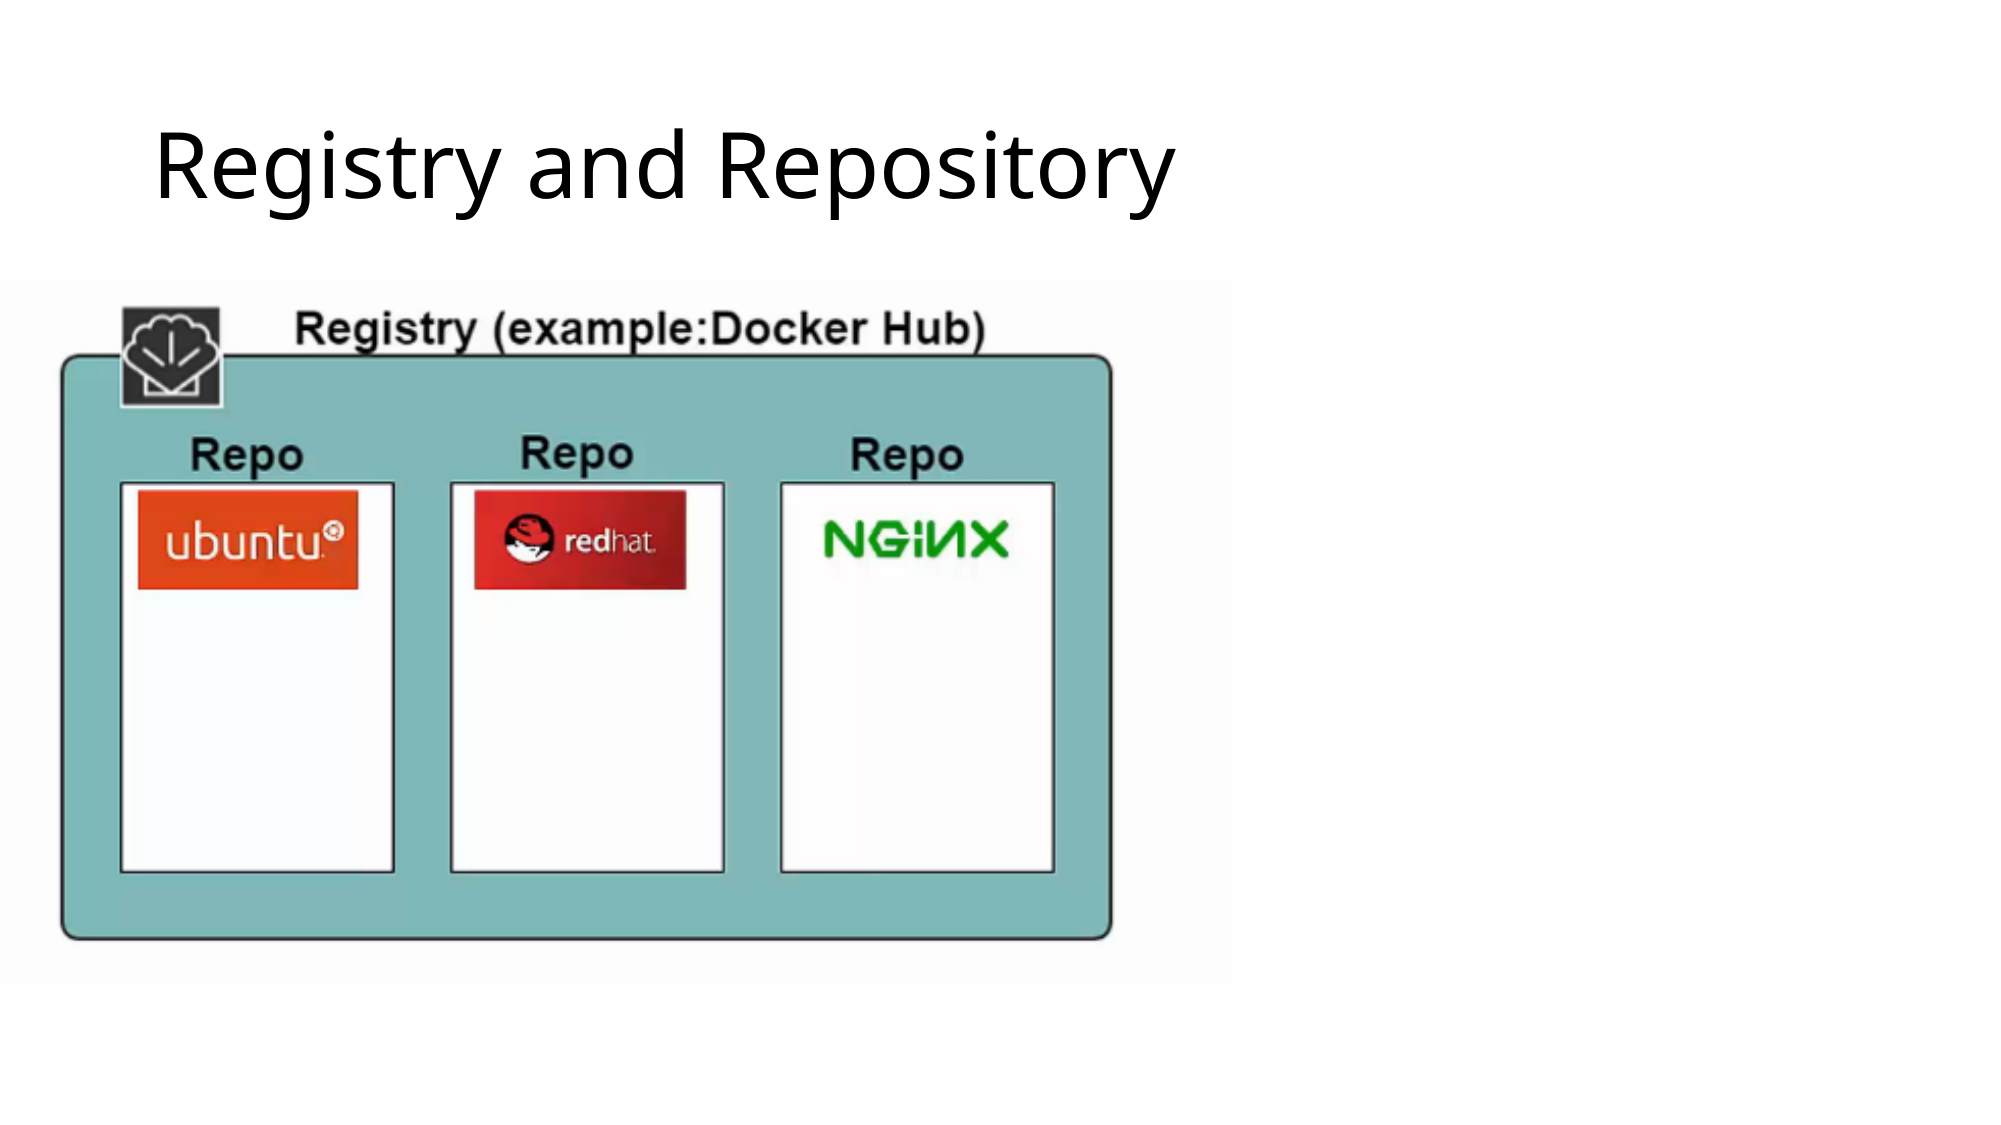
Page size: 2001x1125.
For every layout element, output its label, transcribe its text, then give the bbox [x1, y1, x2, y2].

title Registry and Repository [137, 59, 1863, 278]
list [0, 280, 1231, 984]
